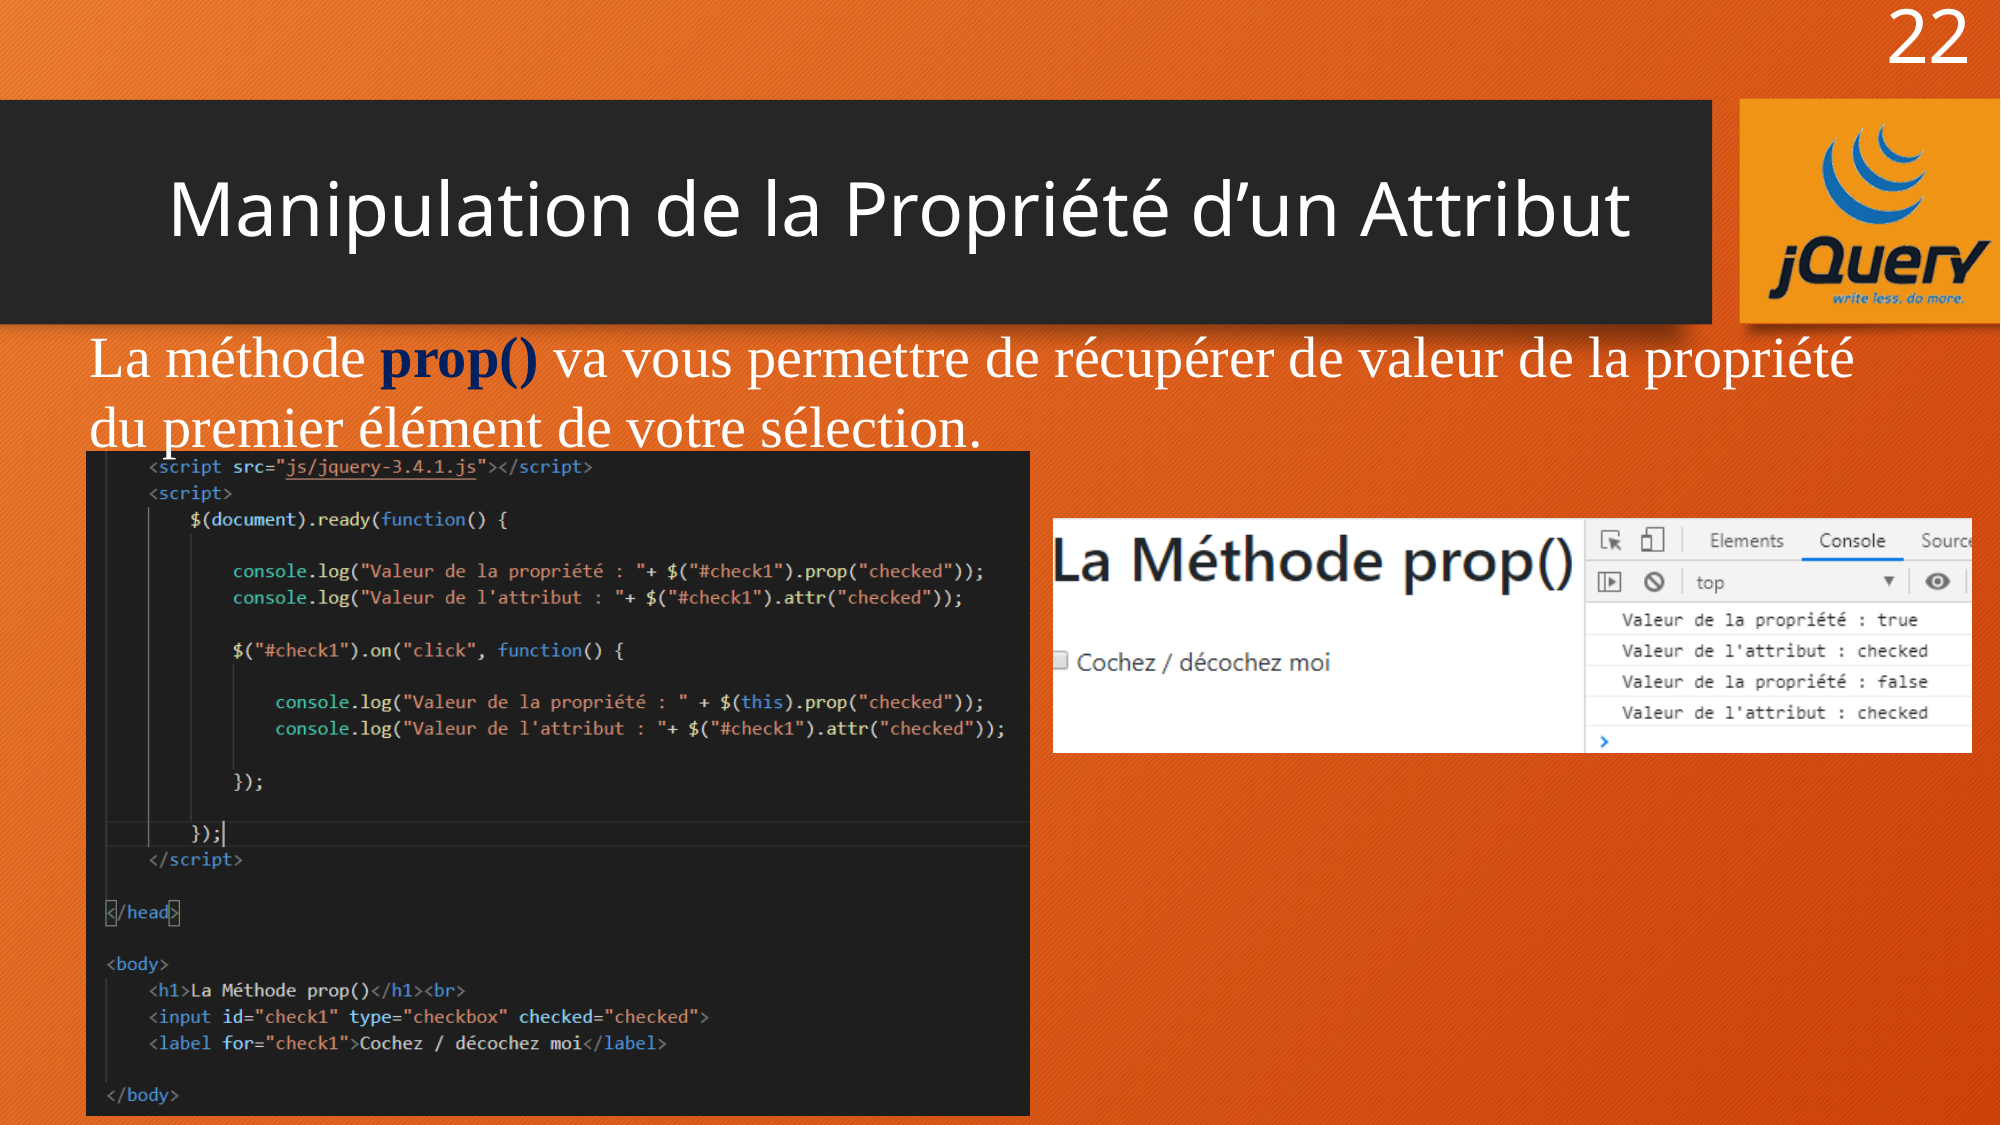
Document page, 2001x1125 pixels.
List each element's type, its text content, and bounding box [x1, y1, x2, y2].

picture [1714, 72, 2000, 384]
slide_number 22 [1871, 10, 2000, 70]
text_box La méthode prop() va vous permettre de récupérer de valeur de la propriété du premier élément de votre sélection. [0, 266, 1897, 467]
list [86, 451, 1030, 1116]
title Manipulation de la Propriété d’un Attribut [111, 123, 1689, 266]
picture [1052, 518, 1973, 754]
